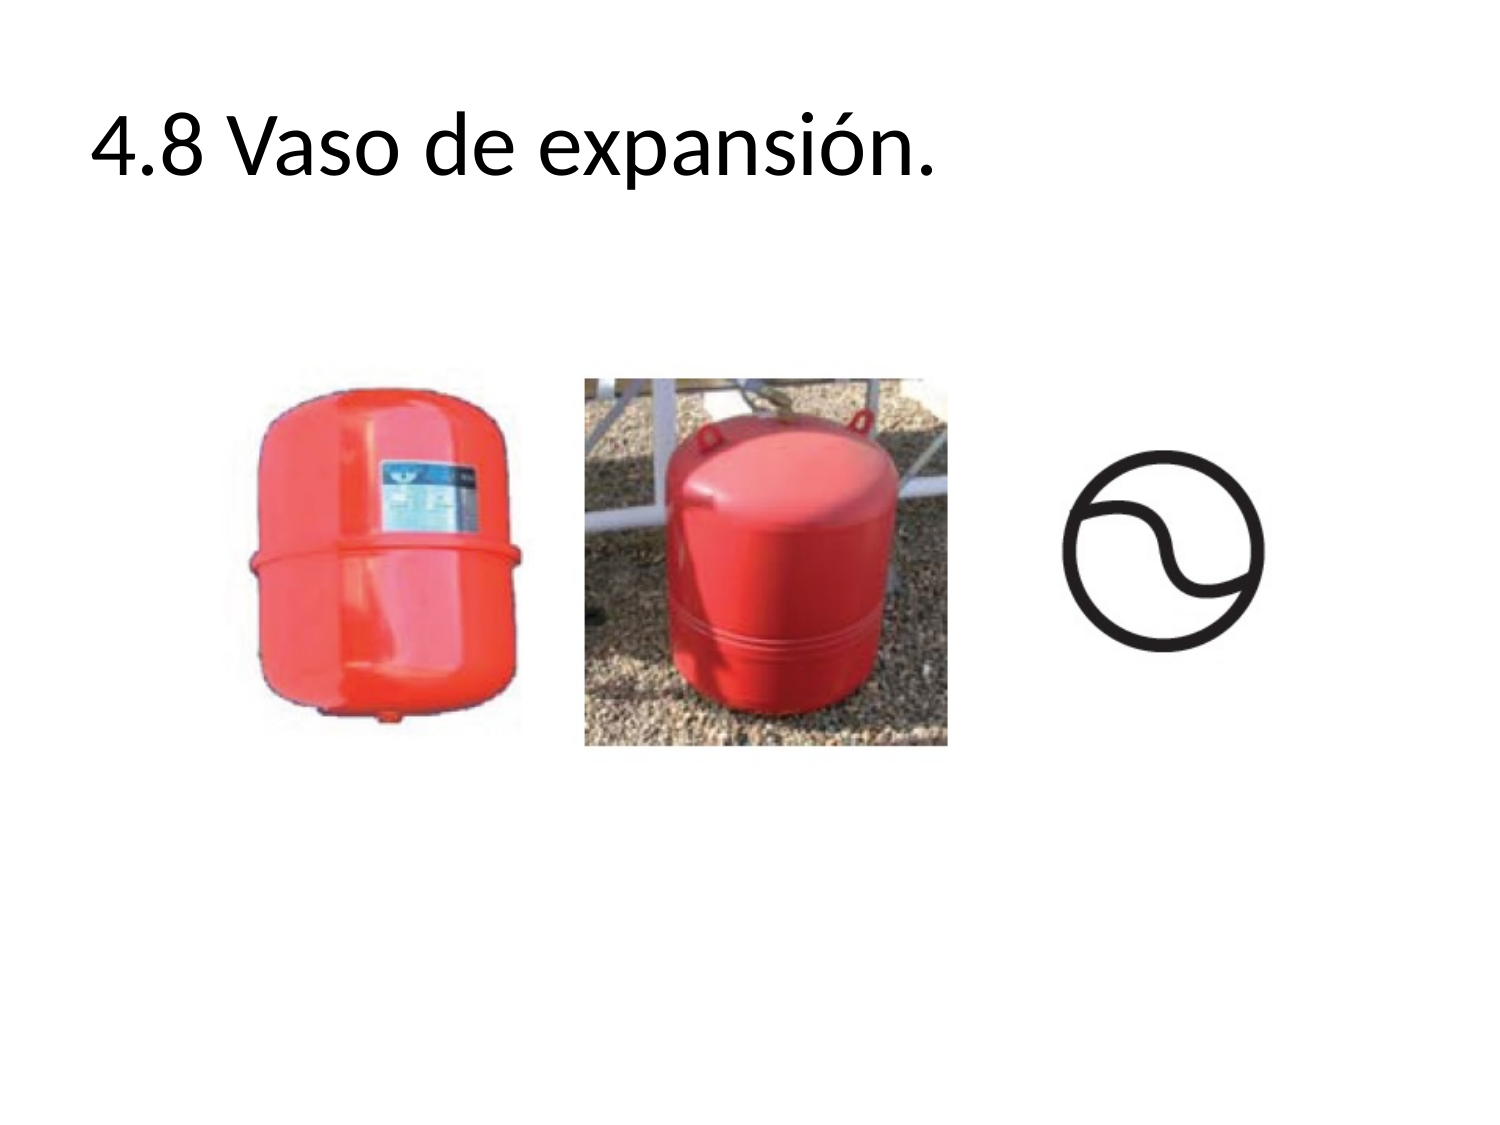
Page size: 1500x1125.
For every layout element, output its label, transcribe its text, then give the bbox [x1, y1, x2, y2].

title 4.8 Vaso de expansión. [75, 45, 1425, 233]
picture [197, 337, 1303, 787]
